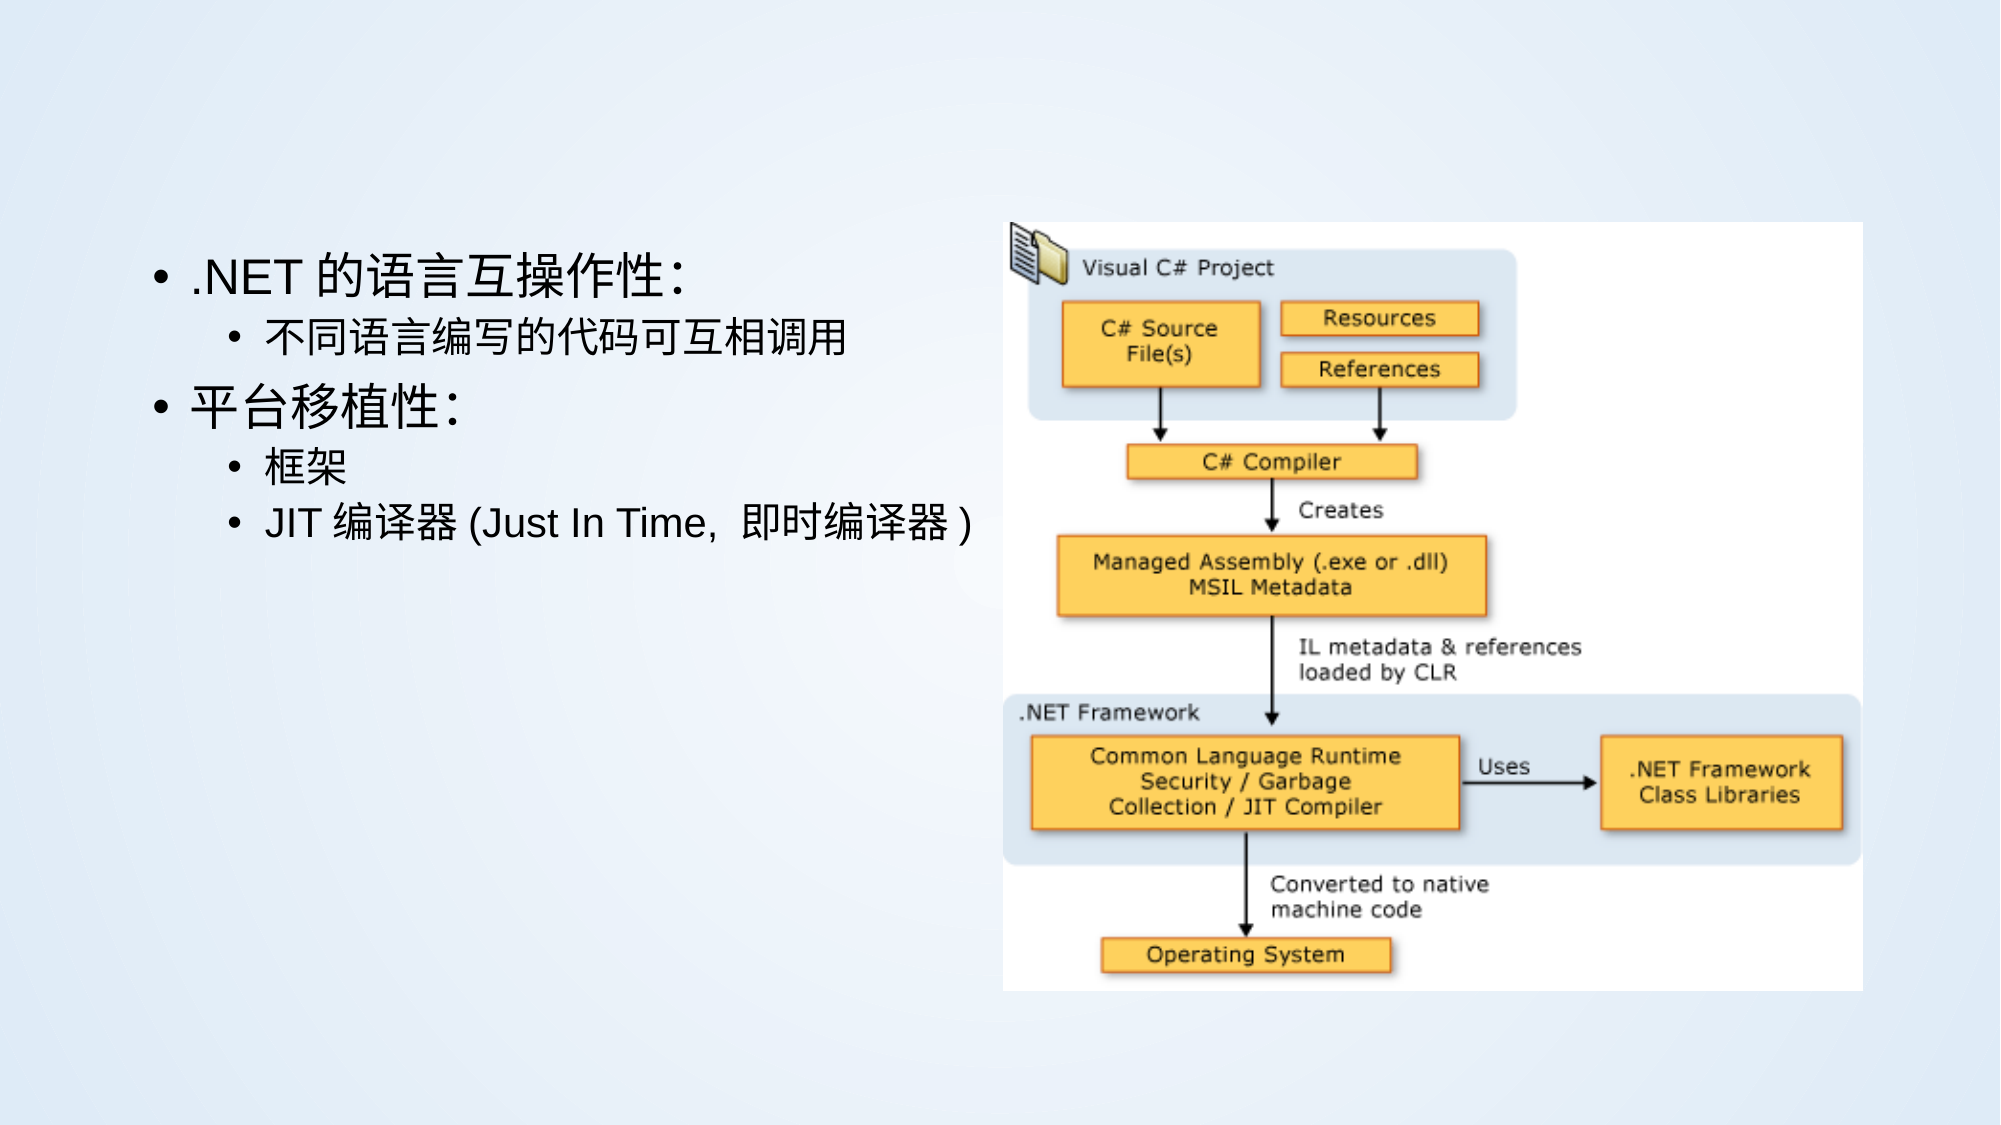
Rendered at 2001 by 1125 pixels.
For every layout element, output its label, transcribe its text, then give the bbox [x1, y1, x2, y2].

list .NET的语言互操作性： 不同语言编写的代码可互相调用 平台移植性： 框架 JIT编译器(Just In Time, 即时编译器) [137, 244, 1863, 1014]
picture [1003, 222, 1863, 991]
